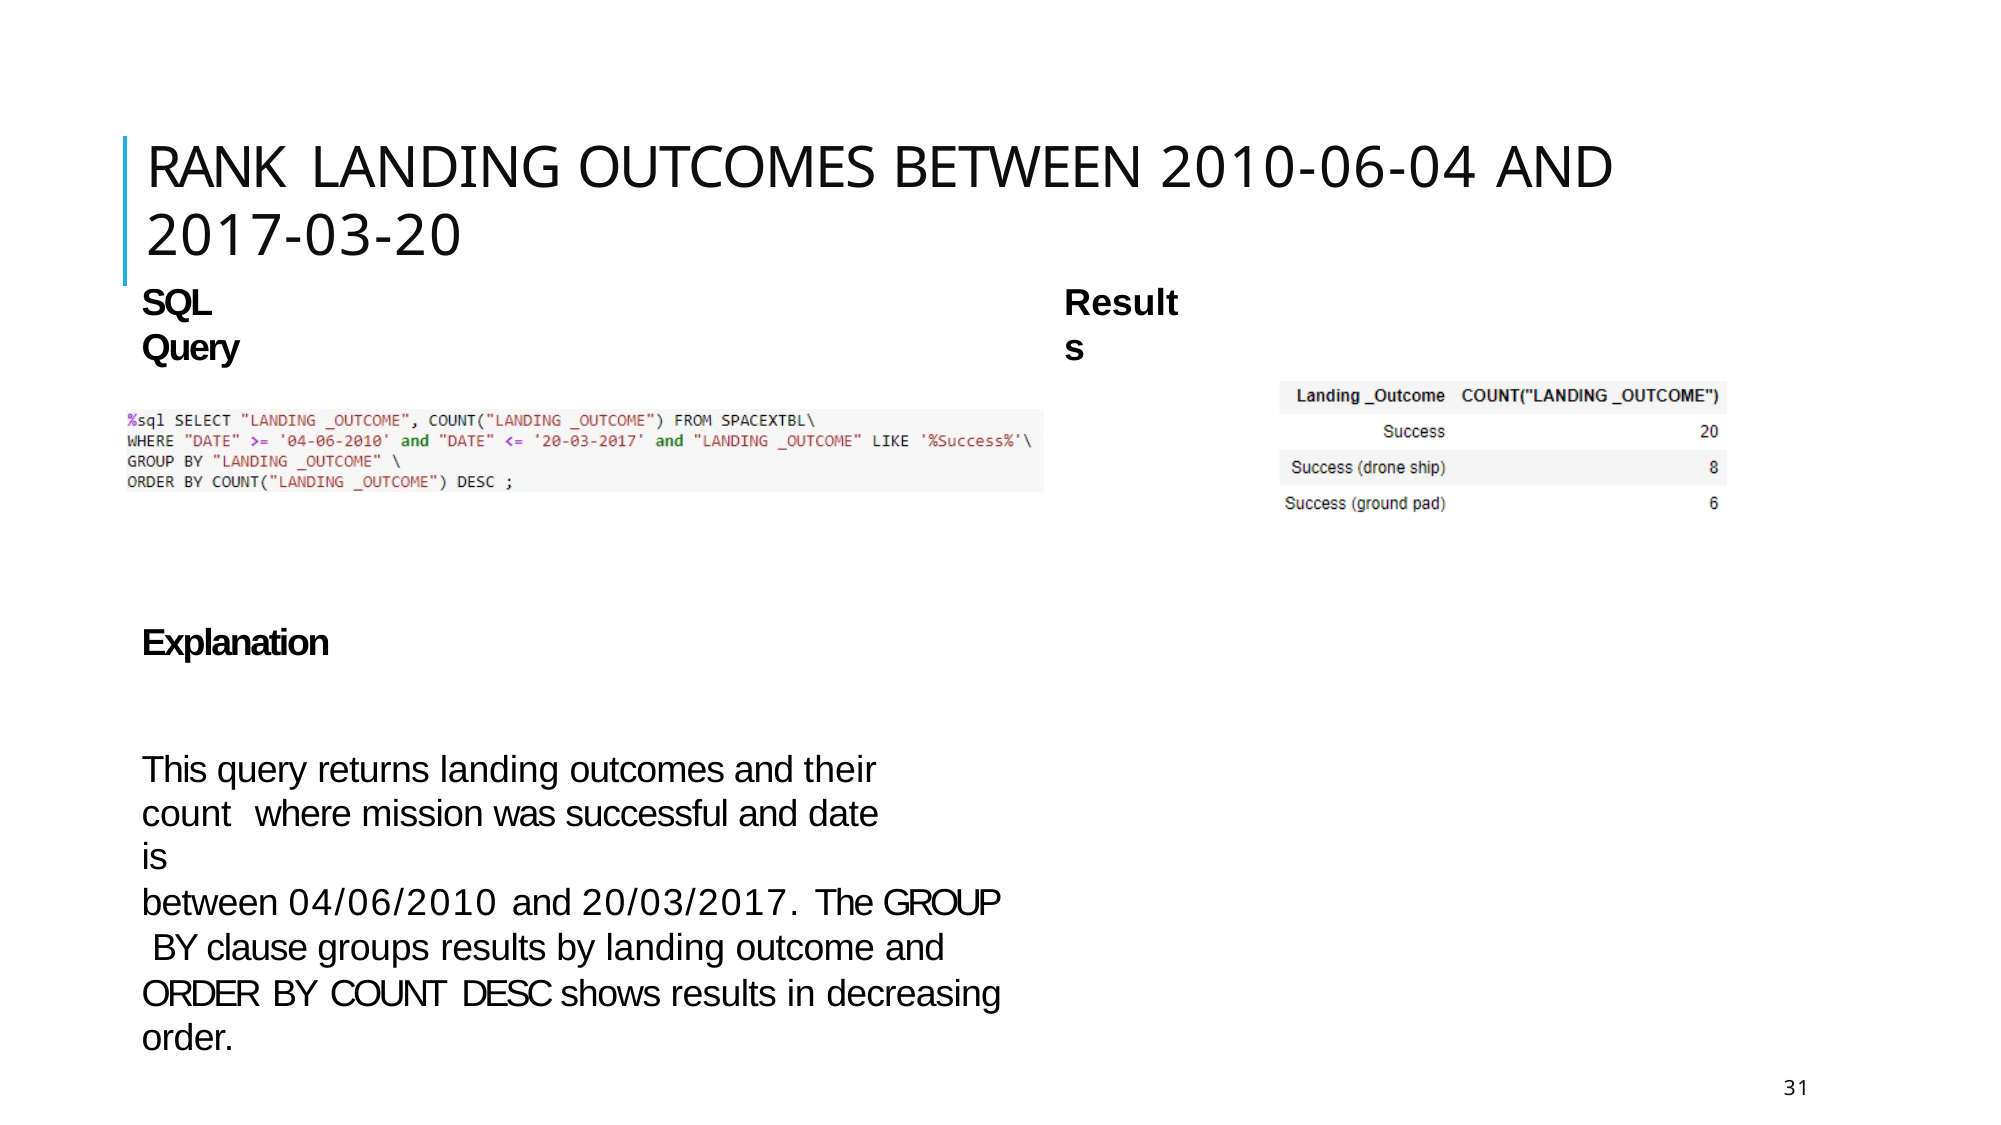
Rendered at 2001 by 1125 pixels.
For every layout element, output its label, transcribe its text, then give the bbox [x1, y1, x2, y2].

title Rank Landing Outcomes Between 2010-06-04 and 2017-03-20 [144, 101, 1764, 293]
text_box SQL Query [139, 276, 318, 369]
text_box Explanation This query returns landing outcomes and their count where mission was successful and date is between 04/06/2010 and 20/03/2017. The GROUP BY clause groups results by landing outcome and ORDER BY COUNT DESC shows results in decreasing order. [139, 615, 1004, 1058]
text_box [1279, 381, 1730, 519]
slide_number 31 [1777, 757, 1938, 1125]
text_box [126, 409, 1044, 493]
text_box Results [1062, 276, 1180, 369]
